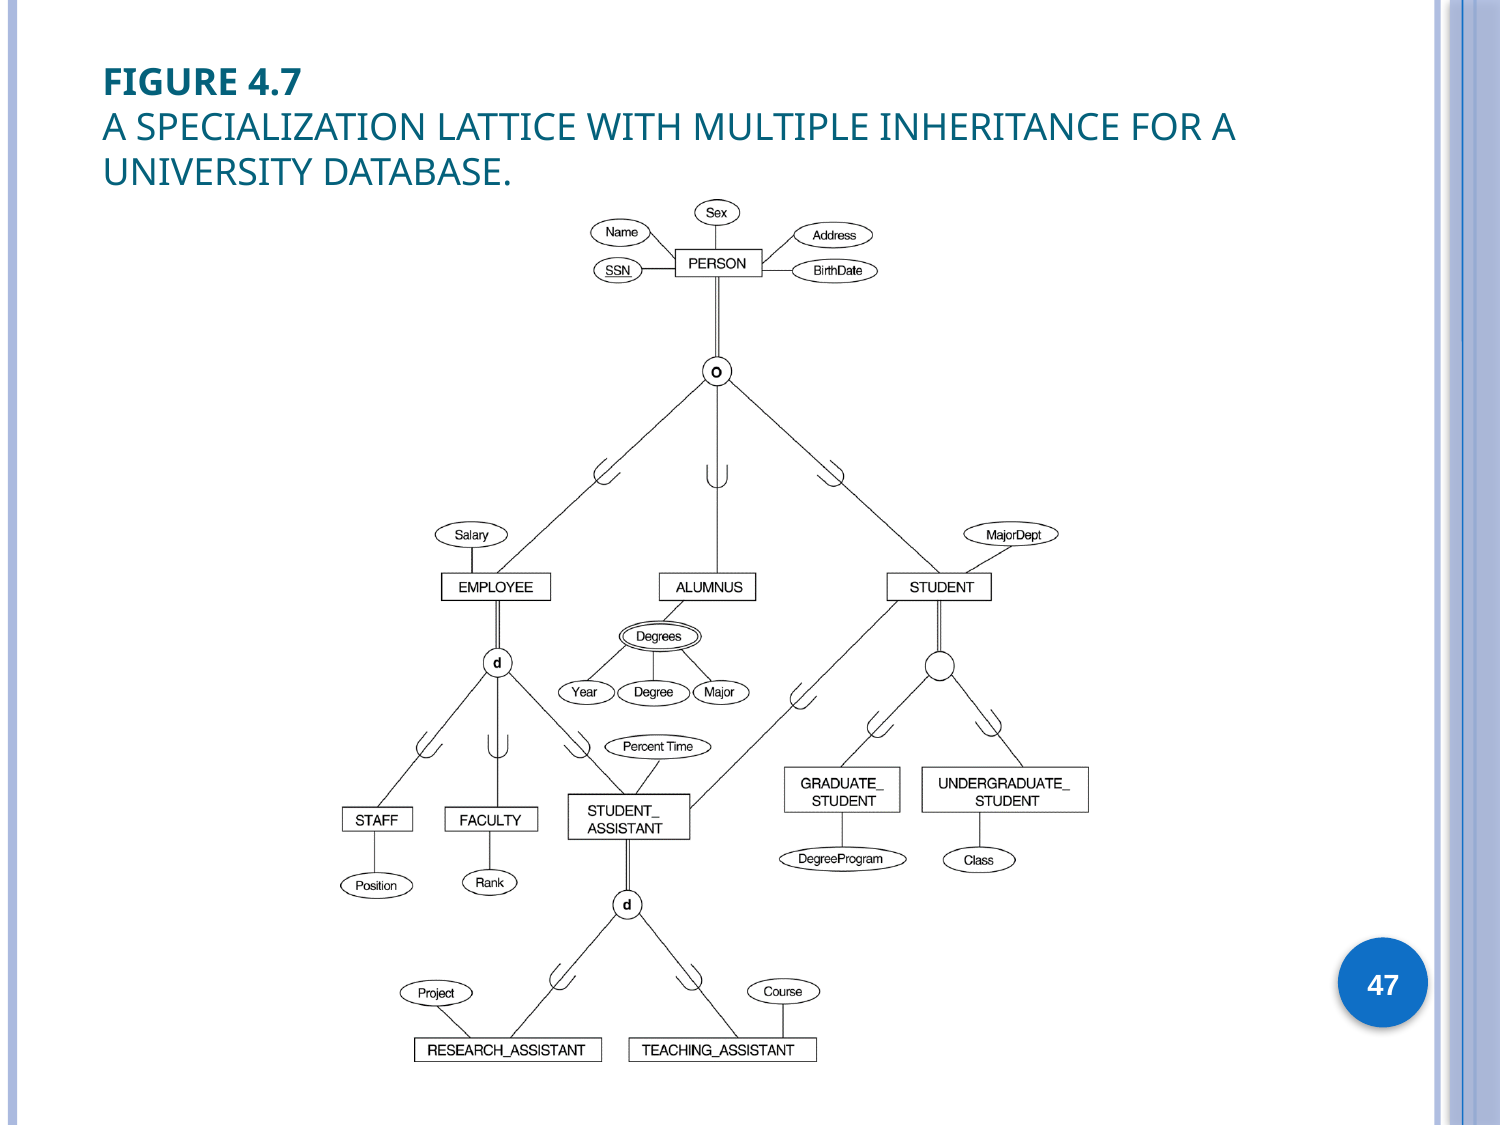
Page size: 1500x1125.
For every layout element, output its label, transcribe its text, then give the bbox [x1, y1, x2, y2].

slide_number 47 [1333, 940, 1434, 1027]
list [339, 199, 1090, 1063]
title FIGURE 4.7 A specialization lattice with multiple inheritance for a UNIVERSITY database. [87, 50, 1363, 213]
